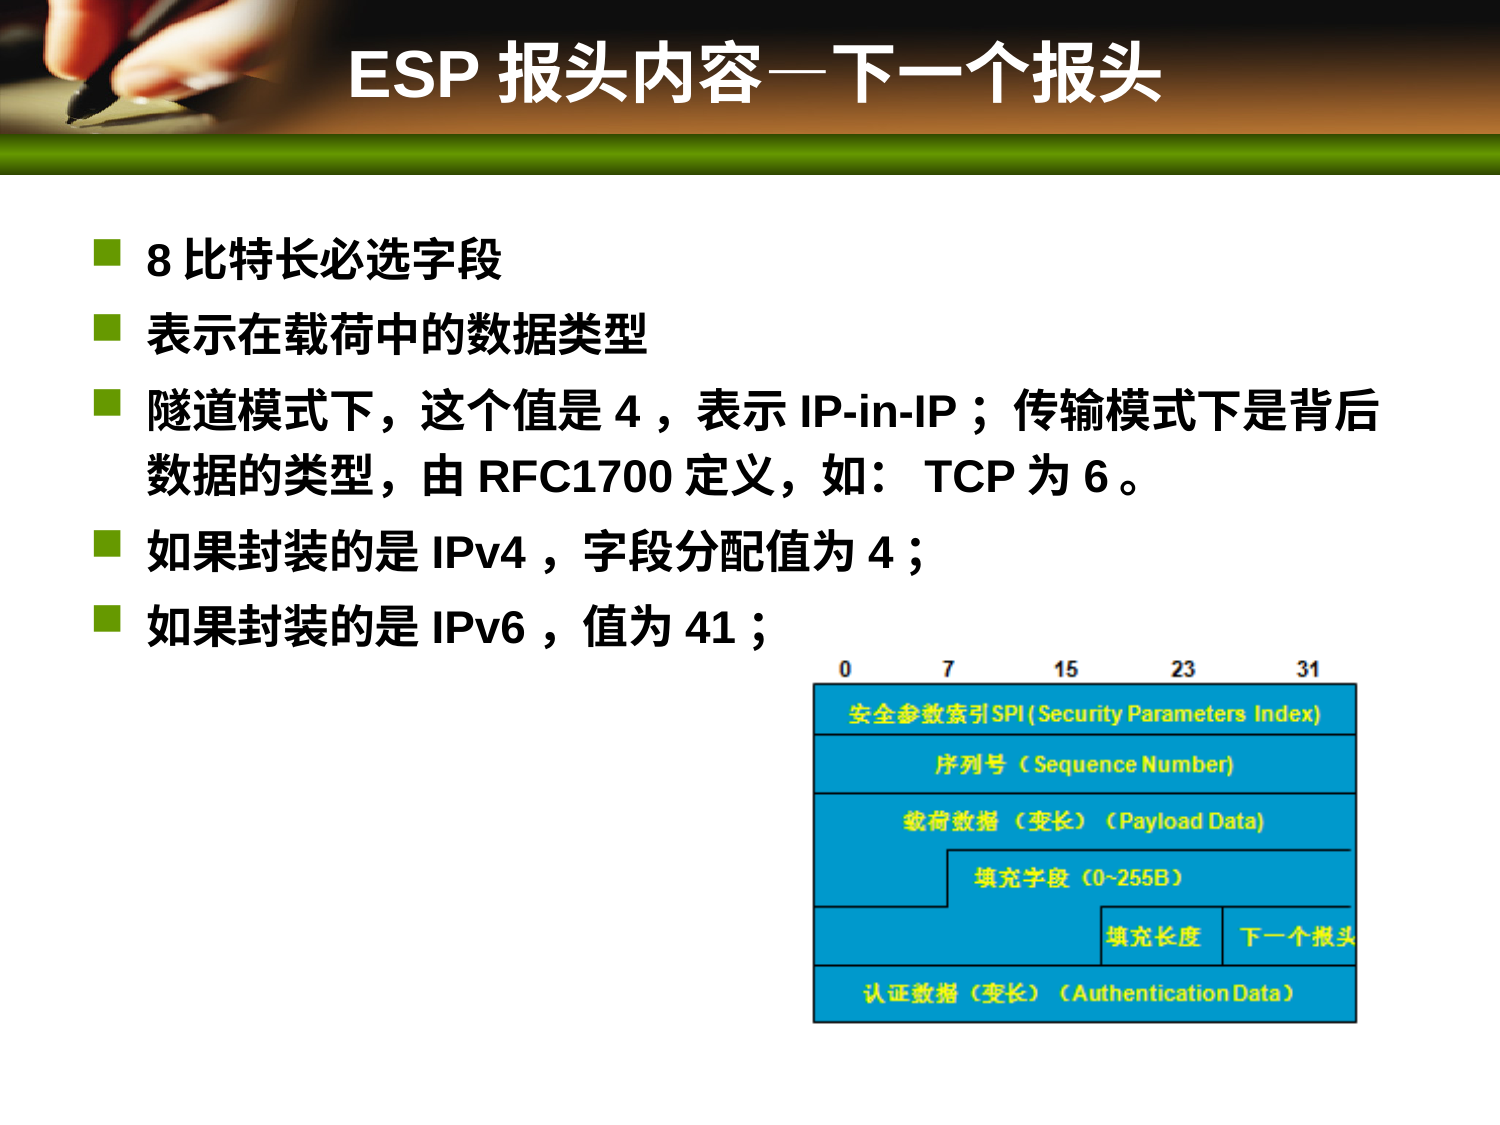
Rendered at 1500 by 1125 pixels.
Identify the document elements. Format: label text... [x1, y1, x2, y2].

title ESP报头内容—下一个报头 [74, 24, 1438, 118]
list 8比特长必选字段 表示在载荷中的数据类型 隧道模式下，这个值是4，表示IP-in-IP；传输模式下是背后数据的类型，由RFC1700定义，如：TCP为6。 如果封装的是IPv4，字段分配值为4； 如果封装的是IPv6，值为41； [74, 212, 1413, 1038]
picture [785, 644, 1389, 1040]
picture [0, 0, 1500, 134]
